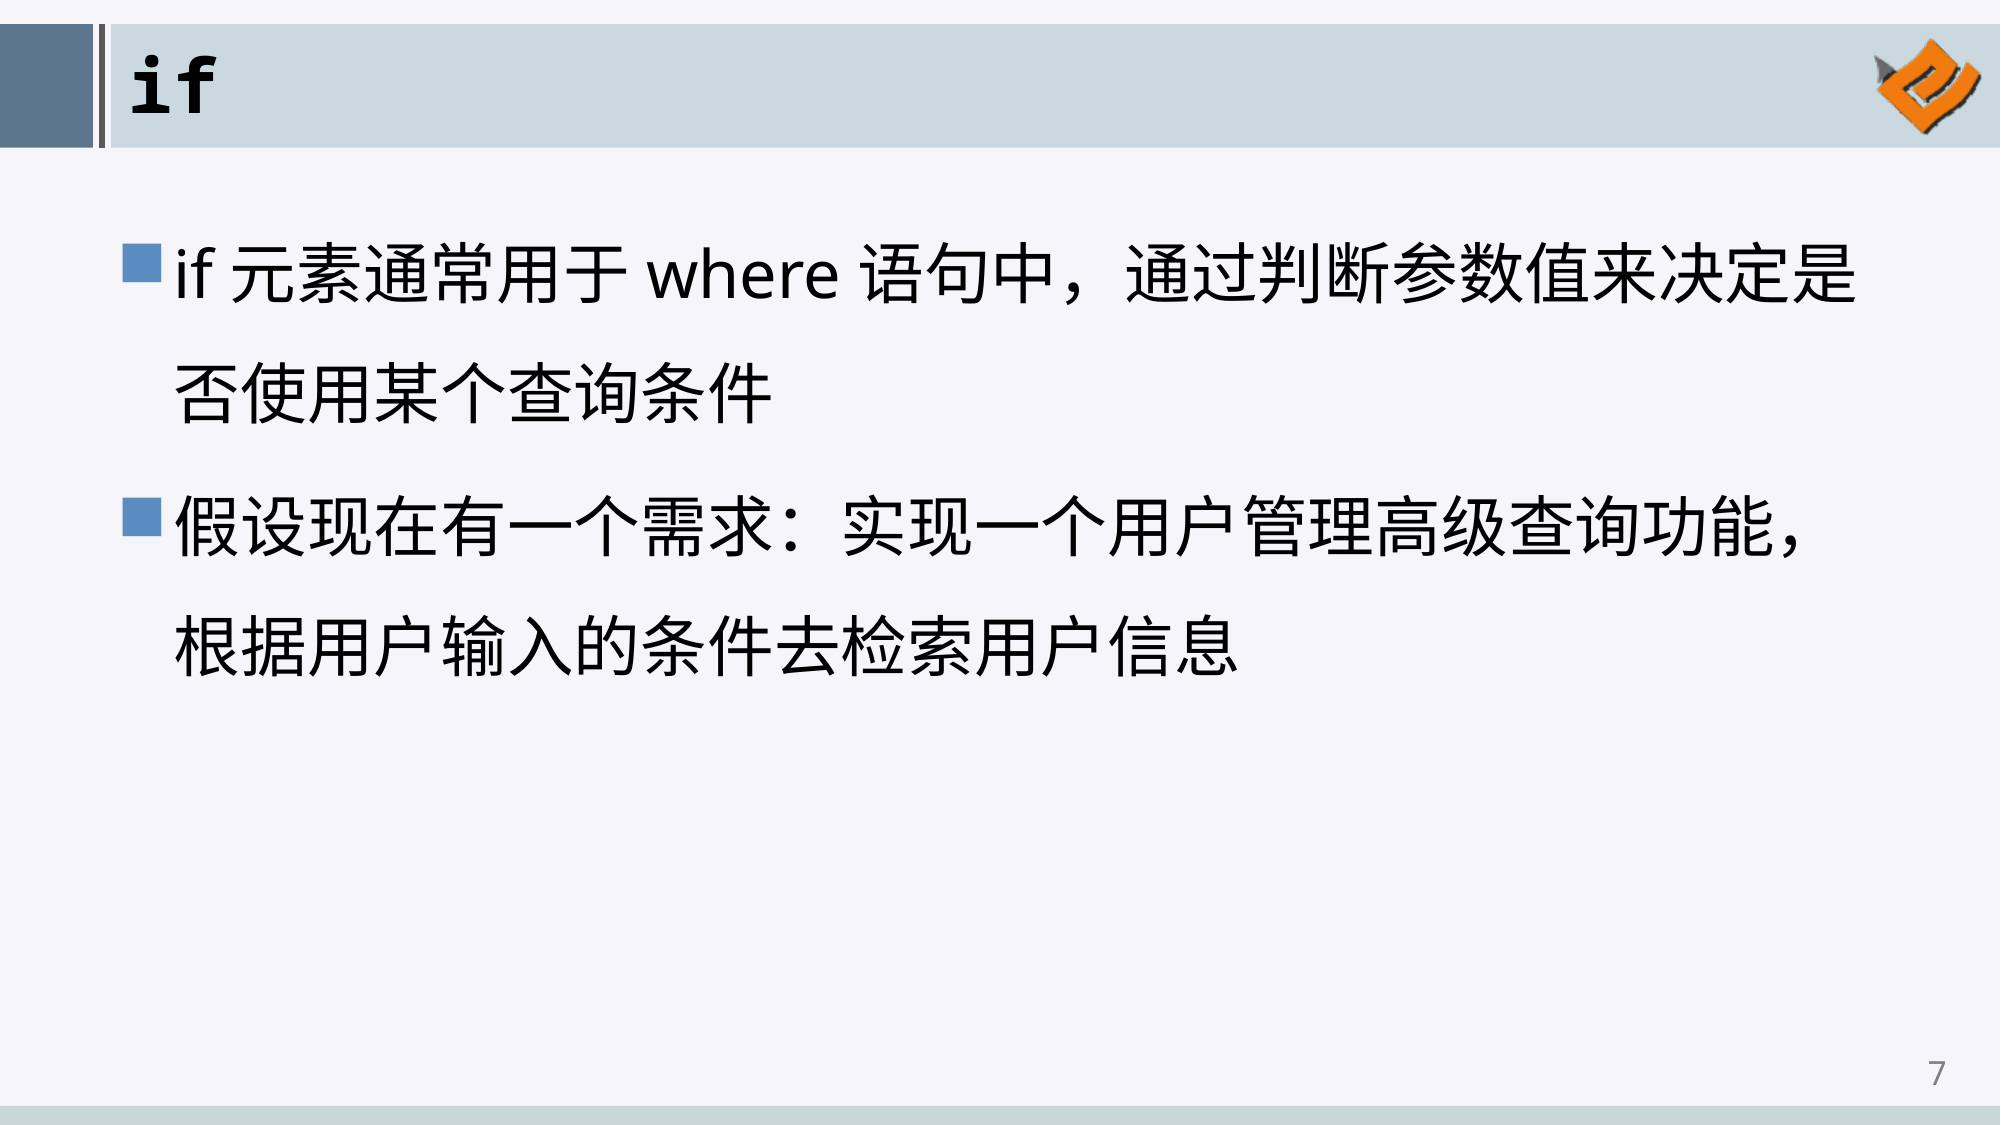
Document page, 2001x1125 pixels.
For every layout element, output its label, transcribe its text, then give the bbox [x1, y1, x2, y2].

list if元素通常用于where语句中，通过判断参数值来决定是否使用某个查询条件 假设现在有一个需求：实现一个用户管理高级查询功能，根据用户输入的条件去检索用户信息 [102, 184, 1910, 1035]
picture [1874, 38, 1981, 134]
title if [114, 30, 1845, 141]
